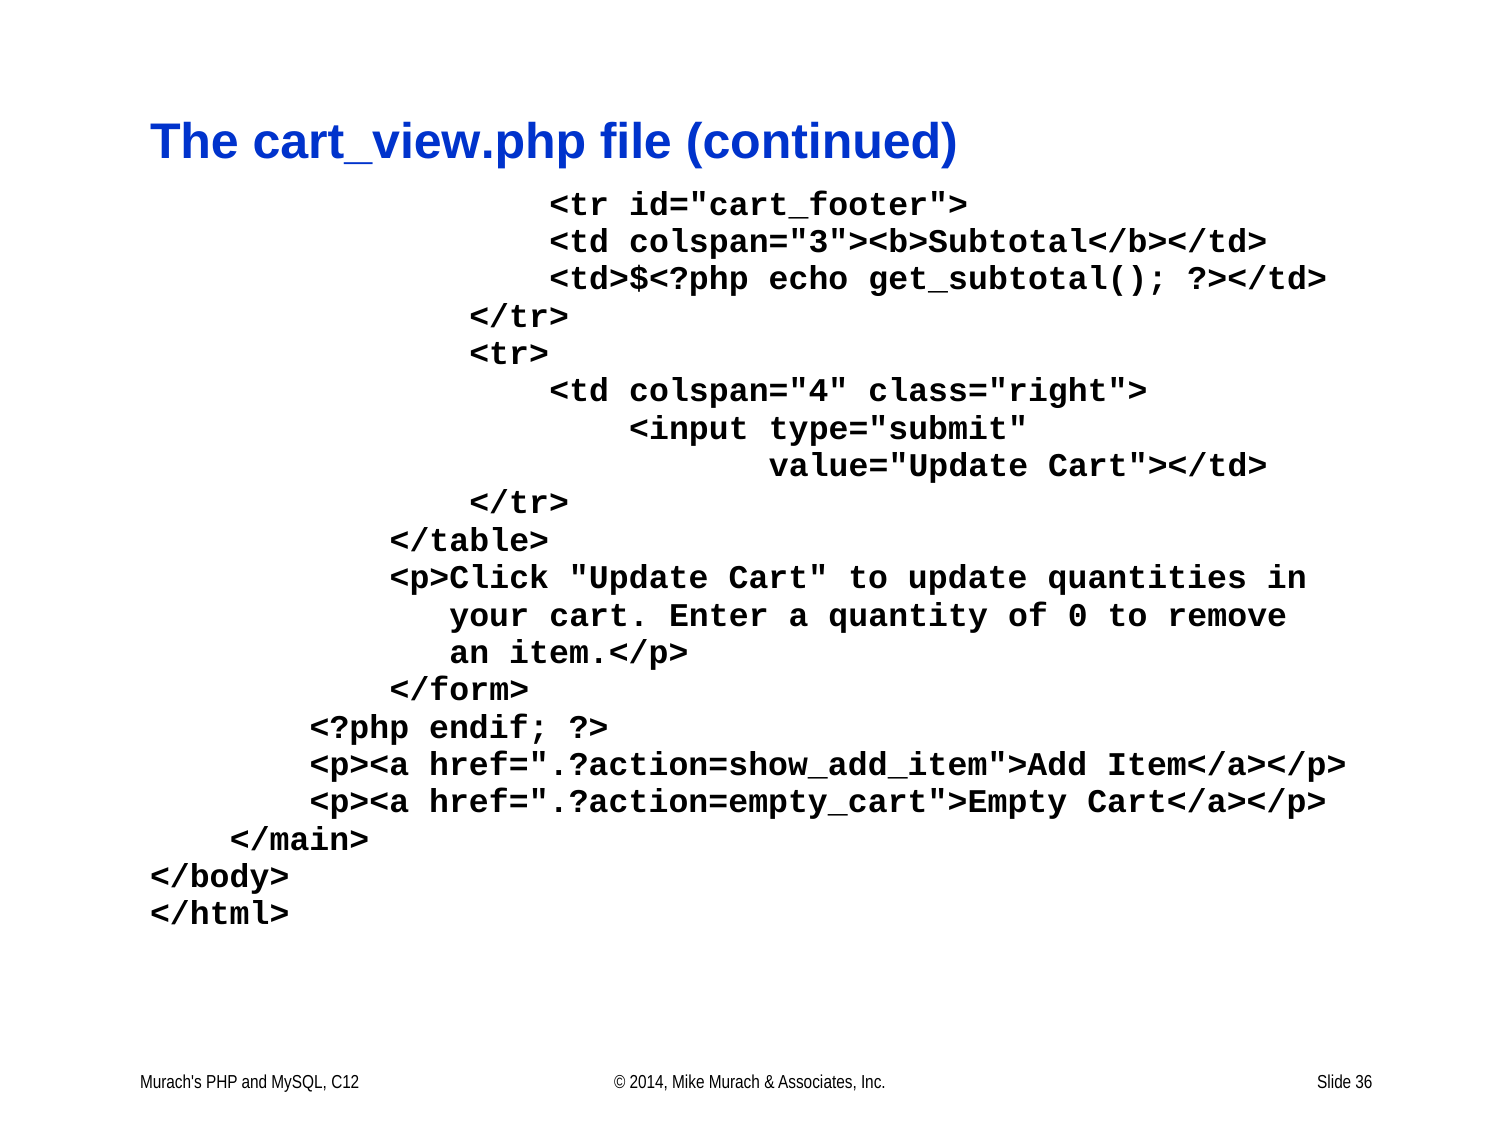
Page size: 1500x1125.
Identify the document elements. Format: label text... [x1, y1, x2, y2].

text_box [149, 187, 1346, 1051]
slide_number Slide 36 [1074, 1025, 1388, 1100]
slide_number Murach's PHP and MySQL, C12 [125, 1025, 450, 1100]
footer © 2014, Mike Murach & Associates, Inc. [474, 1060, 1025, 1100]
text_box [149, 112, 1128, 183]
